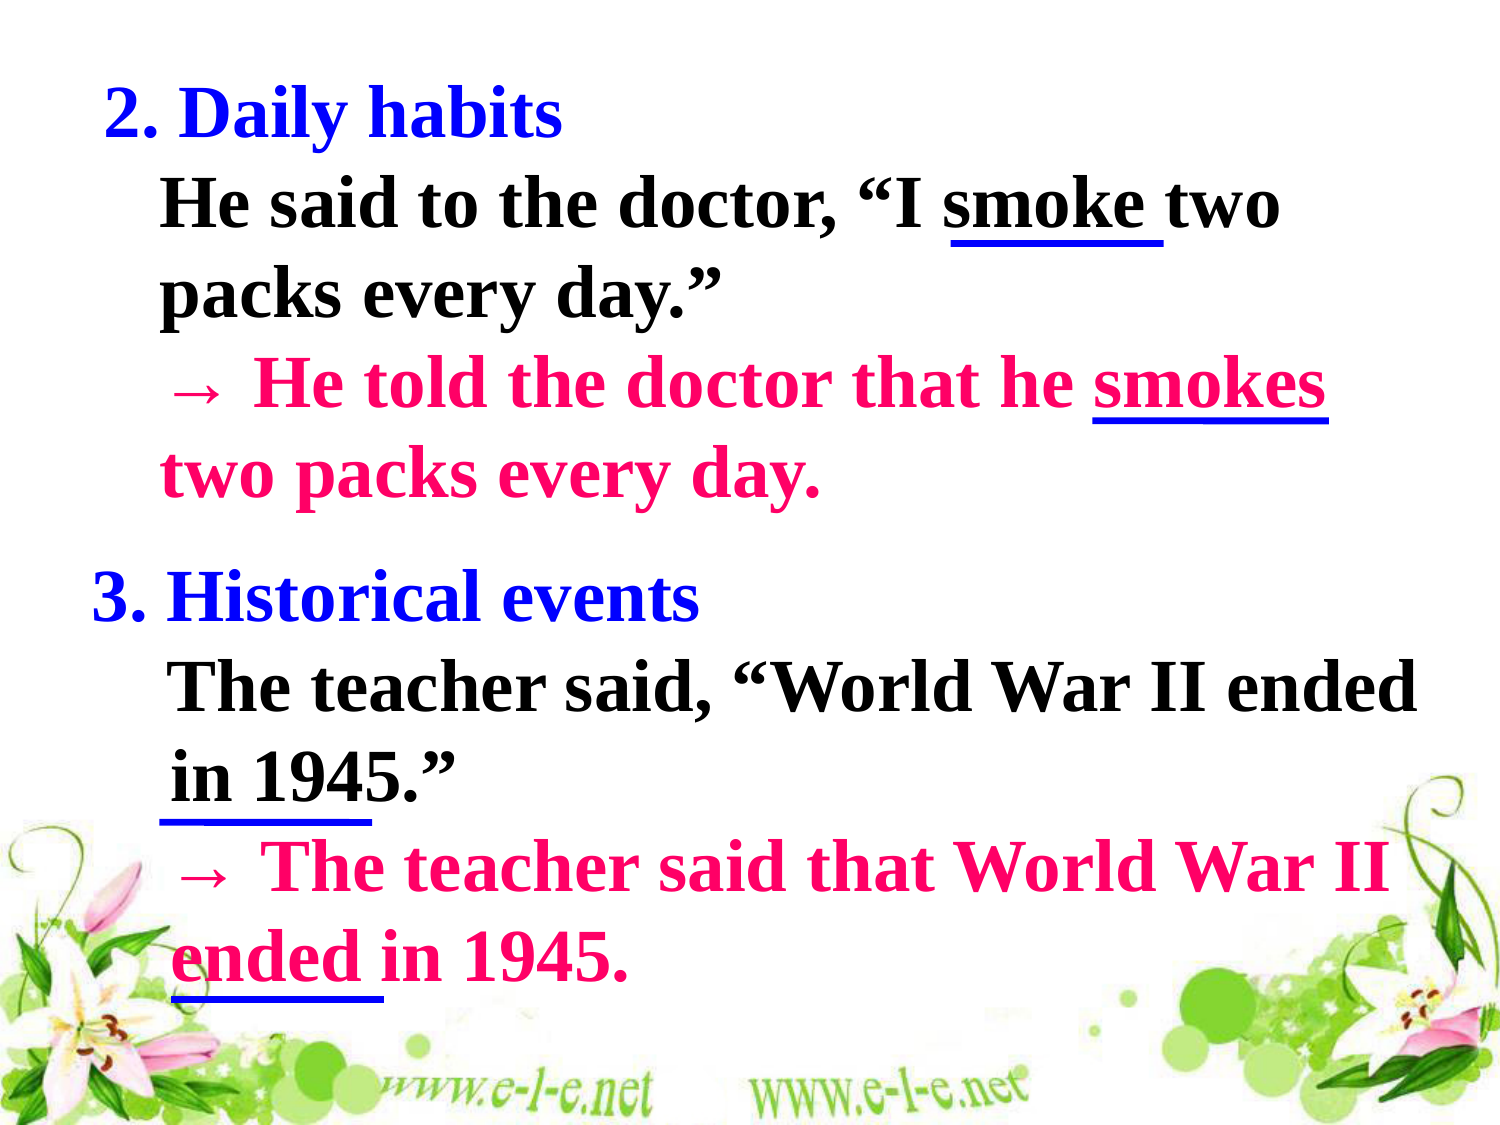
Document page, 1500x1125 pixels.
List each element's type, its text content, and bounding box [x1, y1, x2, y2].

list 2. Daily habits He said to the doctor, “I smoke two packs every day.” → He told the doctor that he smokes two packs every day. [88, 54, 1448, 708]
picture [0, 0, 1500, 1125]
text_box 3. Historical events The teacher said, “World War II ended in 1945.” → The teacher said that World War II ended in 1945. [76, 538, 1436, 1004]
